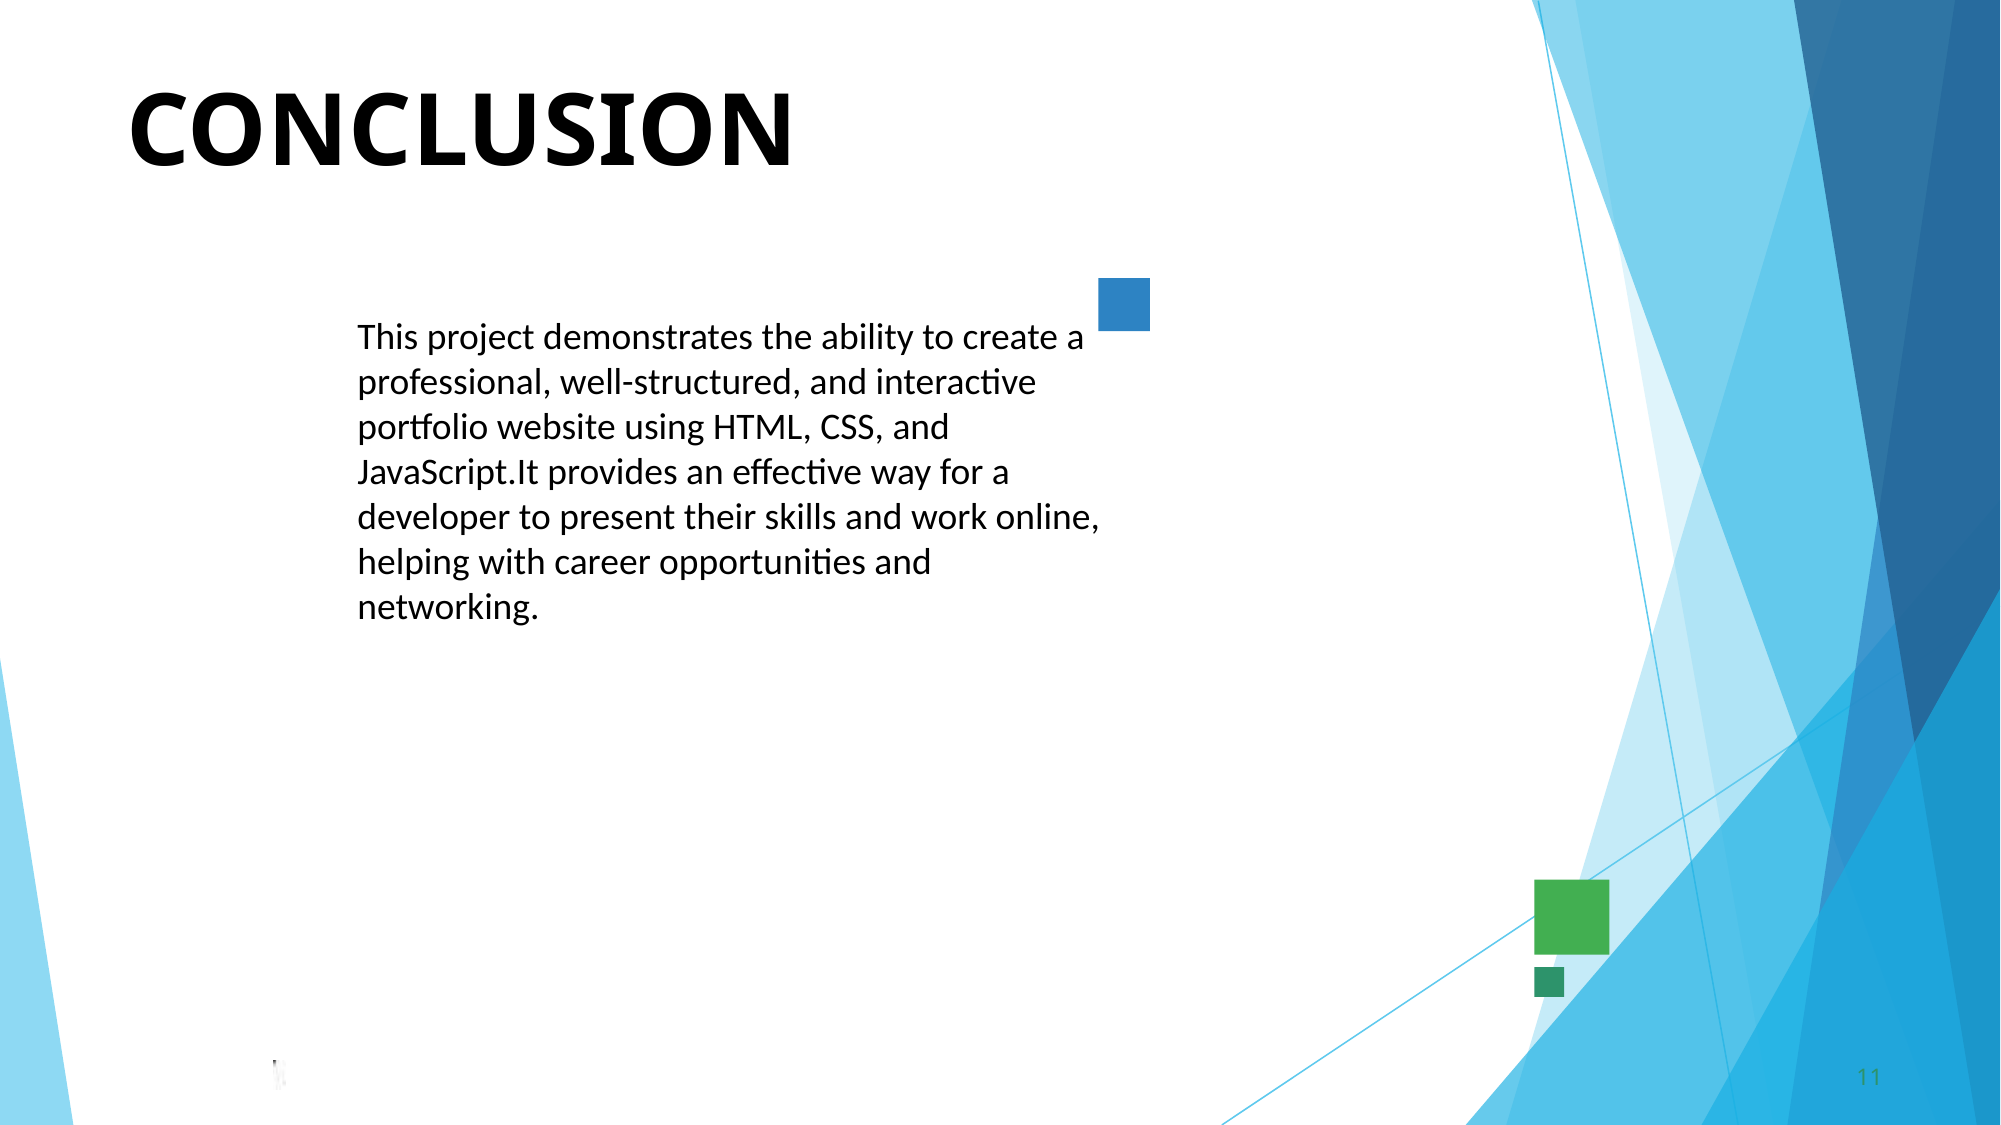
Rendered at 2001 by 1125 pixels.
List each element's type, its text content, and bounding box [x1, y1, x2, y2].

picture [273, 1060, 287, 1091]
title CONCLUSION [123, 63, 875, 254]
text_box 11 [1849, 1061, 1888, 1095]
text_box [1098, 278, 1150, 332]
text_box [1534, 967, 1565, 997]
text_box [1534, 879, 1610, 955]
text_box This project demonstrates the ability to create a professional, well-structured, and interactive portfolio website using HTML, CSS, and JavaScript.It provides an effective way for a developer to present their skills and work online, helping with career opportunities and networking. [342, 304, 1125, 635]
